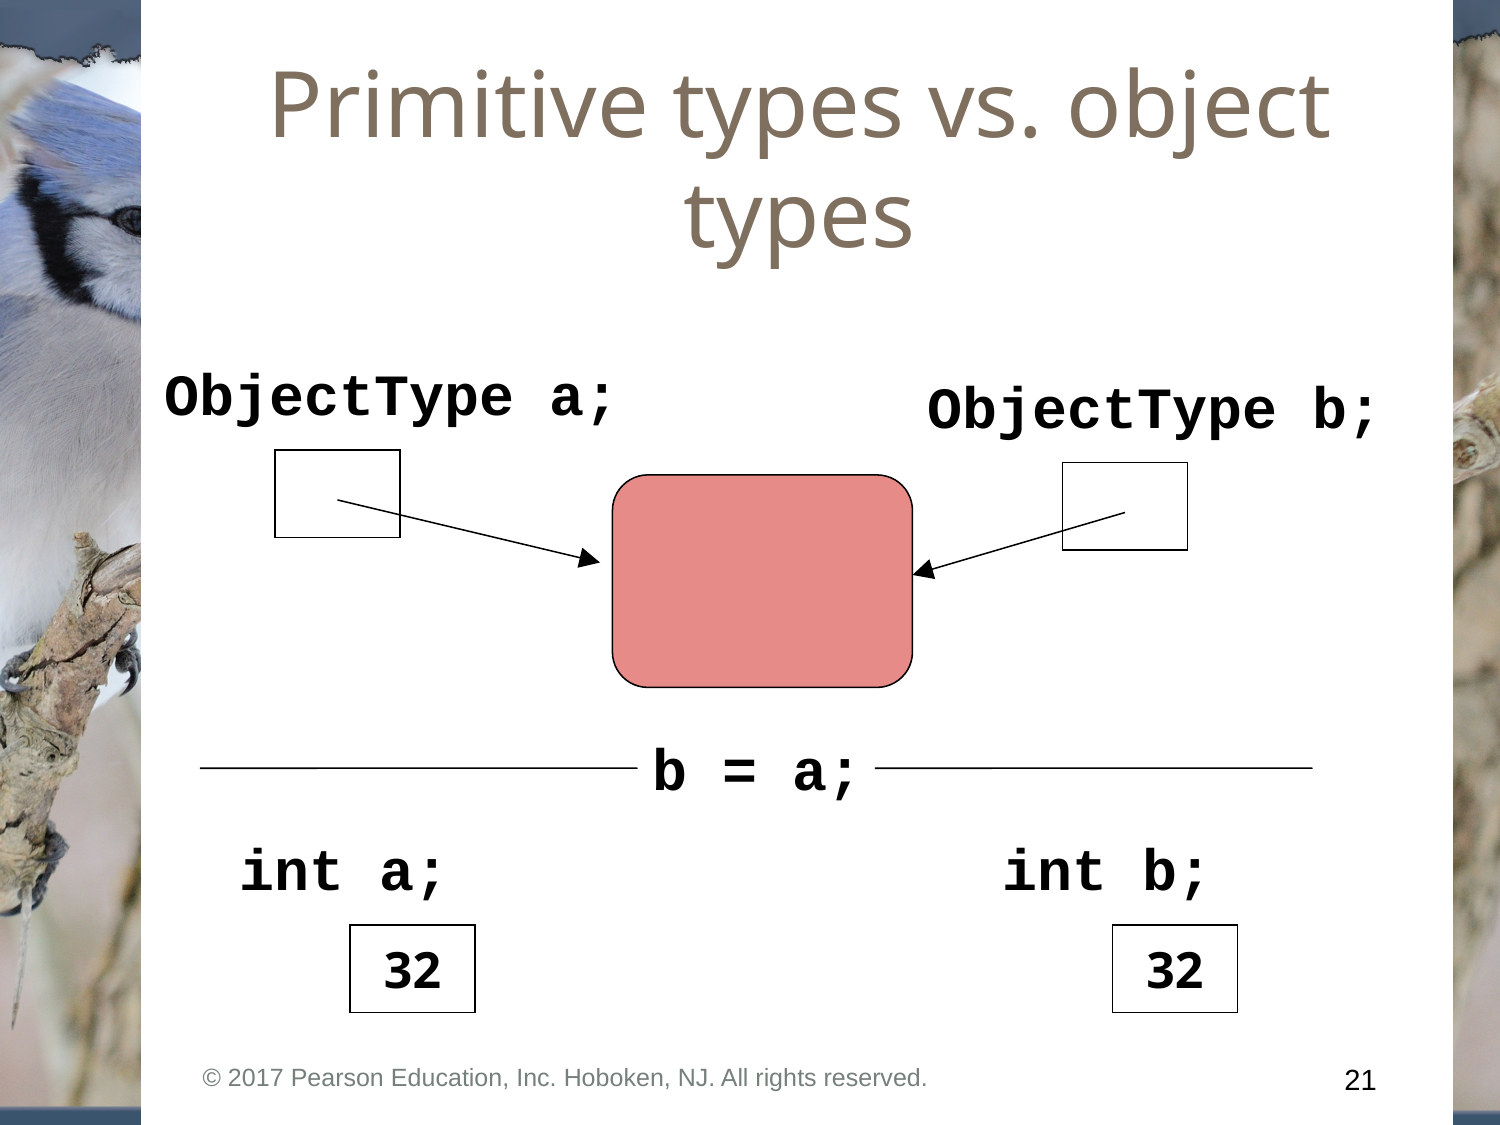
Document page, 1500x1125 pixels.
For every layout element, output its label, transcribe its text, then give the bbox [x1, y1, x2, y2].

footer © 2017 Pearson Education, Inc. Hoboken, NJ. All rights reserved. [187, 1054, 1325, 1105]
text_box 32 [1112, 924, 1238, 1013]
text_box [1062, 462, 1188, 550]
text_box ObjectType a; [149, 350, 738, 435]
text_box int b; [987, 825, 1325, 910]
picture [1453, 0, 1500, 1125]
text_box [337, 499, 601, 568]
text_box [275, 449, 400, 538]
text_box int a; [225, 825, 563, 910]
text_box [612, 474, 913, 688]
text_box [912, 512, 1126, 580]
text_box b = a; [637, 725, 900, 810]
title Primitive types vs. object types [162, 62, 1438, 250]
picture [0, 0, 141, 1125]
text_box ObjectType b; [912, 362, 1413, 448]
text_box 32 [350, 924, 475, 1013]
